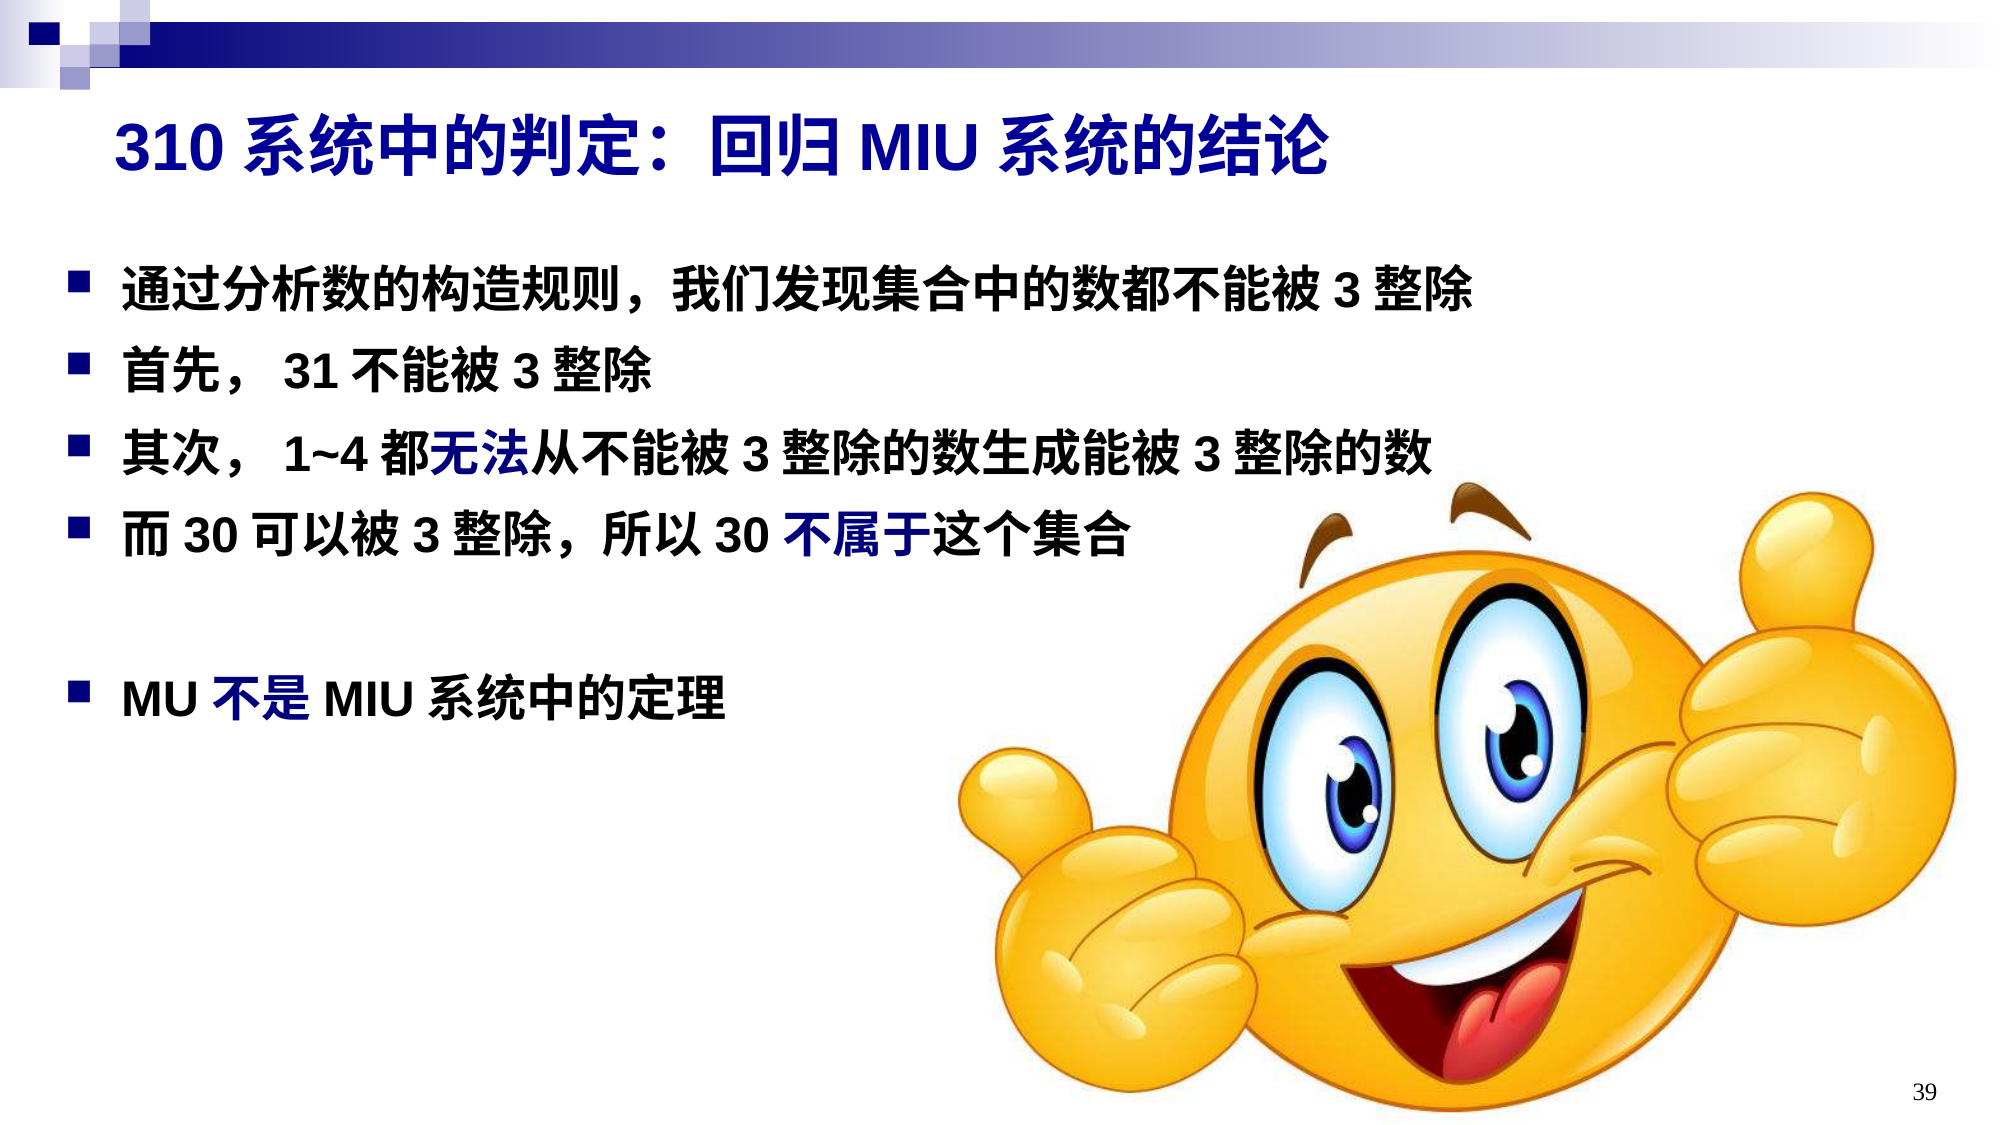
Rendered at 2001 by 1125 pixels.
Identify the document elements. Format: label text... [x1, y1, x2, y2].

list 通过分析数的构造规则，我们发现集合中的数都不能被3整除 首先，31不能被3整除 其次，1~4都无法从不能被3整除的数生成能被3整除的数 而30可以被3整除，所以30不属于这个集合 MU不是MIU系统中的定理 [50, 237, 1950, 975]
picture [948, 470, 1967, 1125]
title 310系统中的判定：回归MIU系统的结论 [99, 75, 1900, 213]
